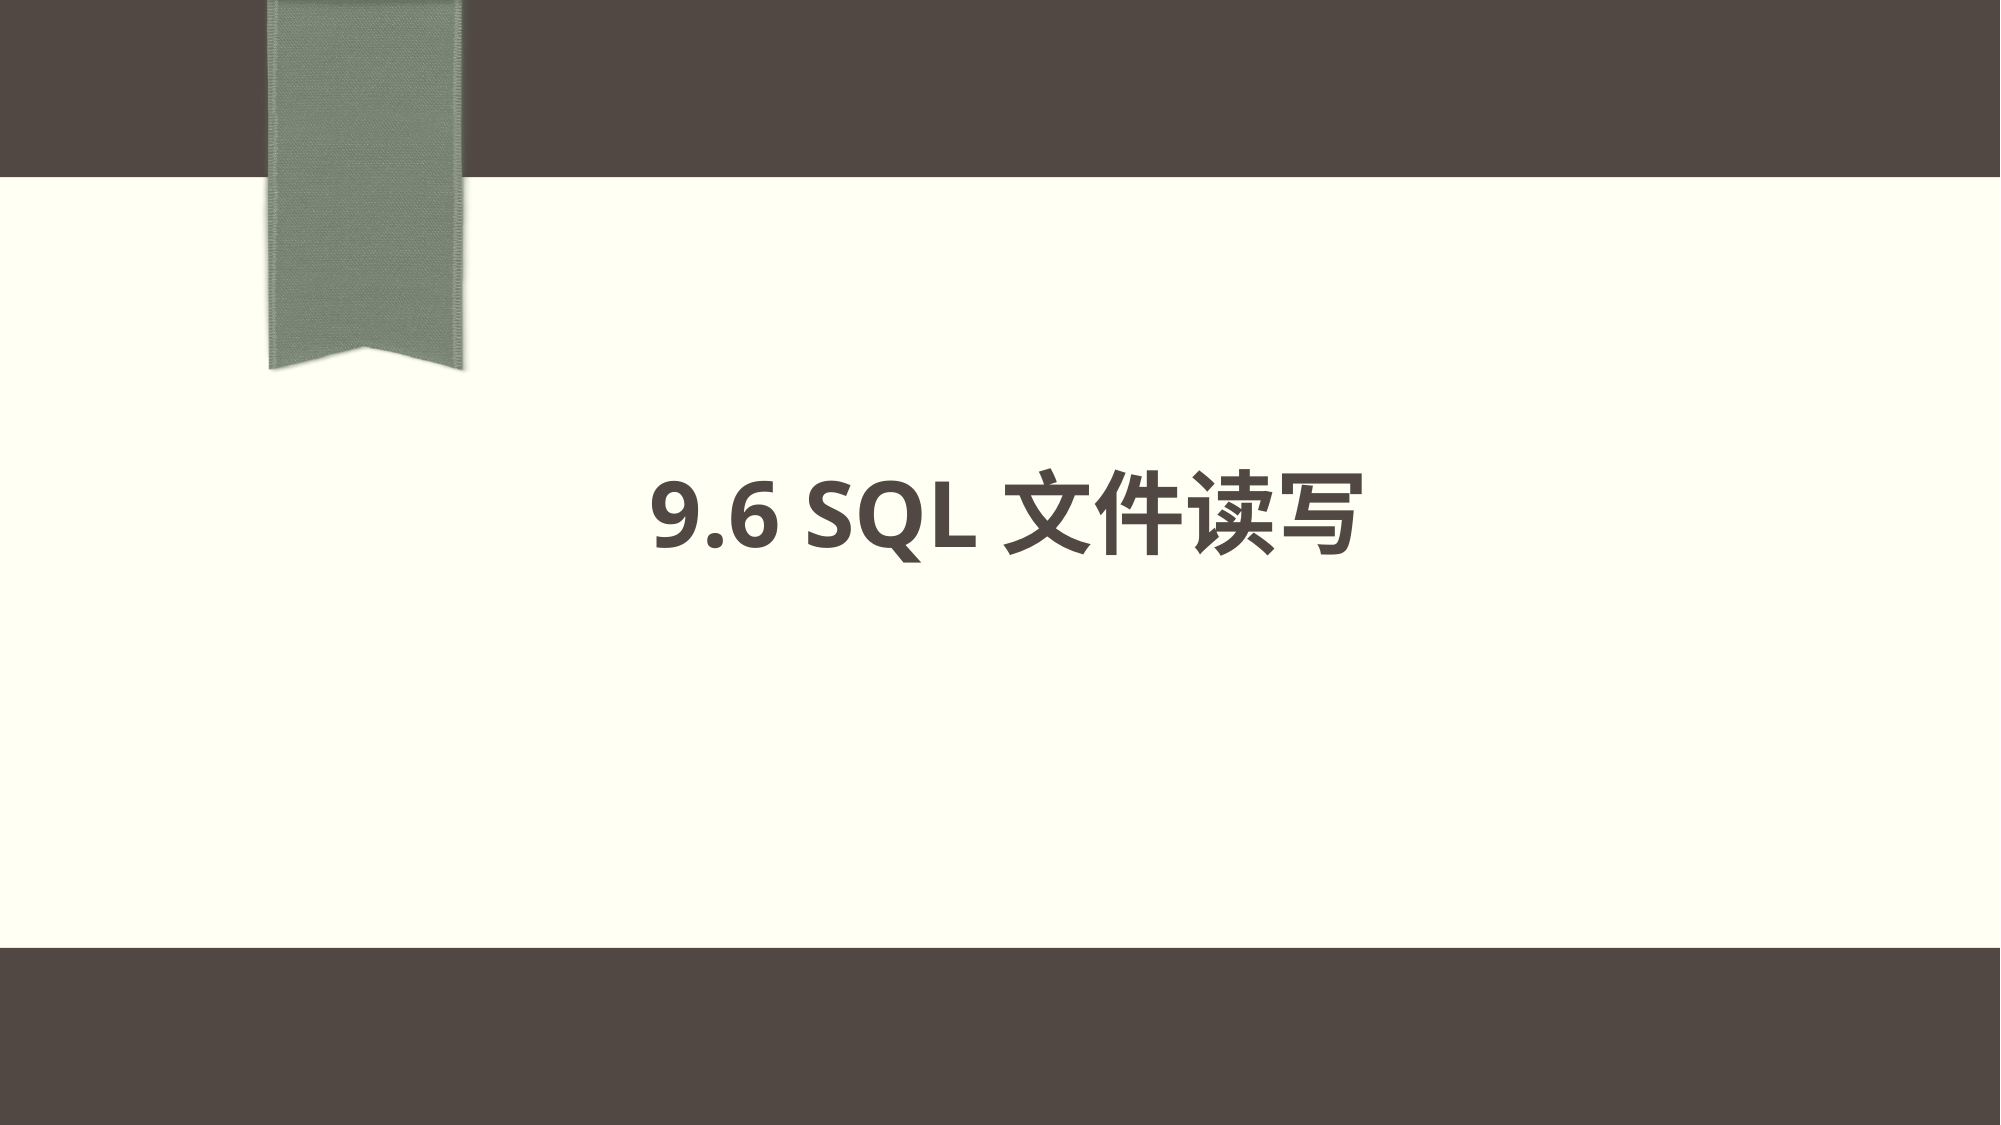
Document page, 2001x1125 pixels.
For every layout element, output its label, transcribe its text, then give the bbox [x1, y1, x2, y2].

title 9.6 sql文件读写 [181, 376, 1838, 661]
